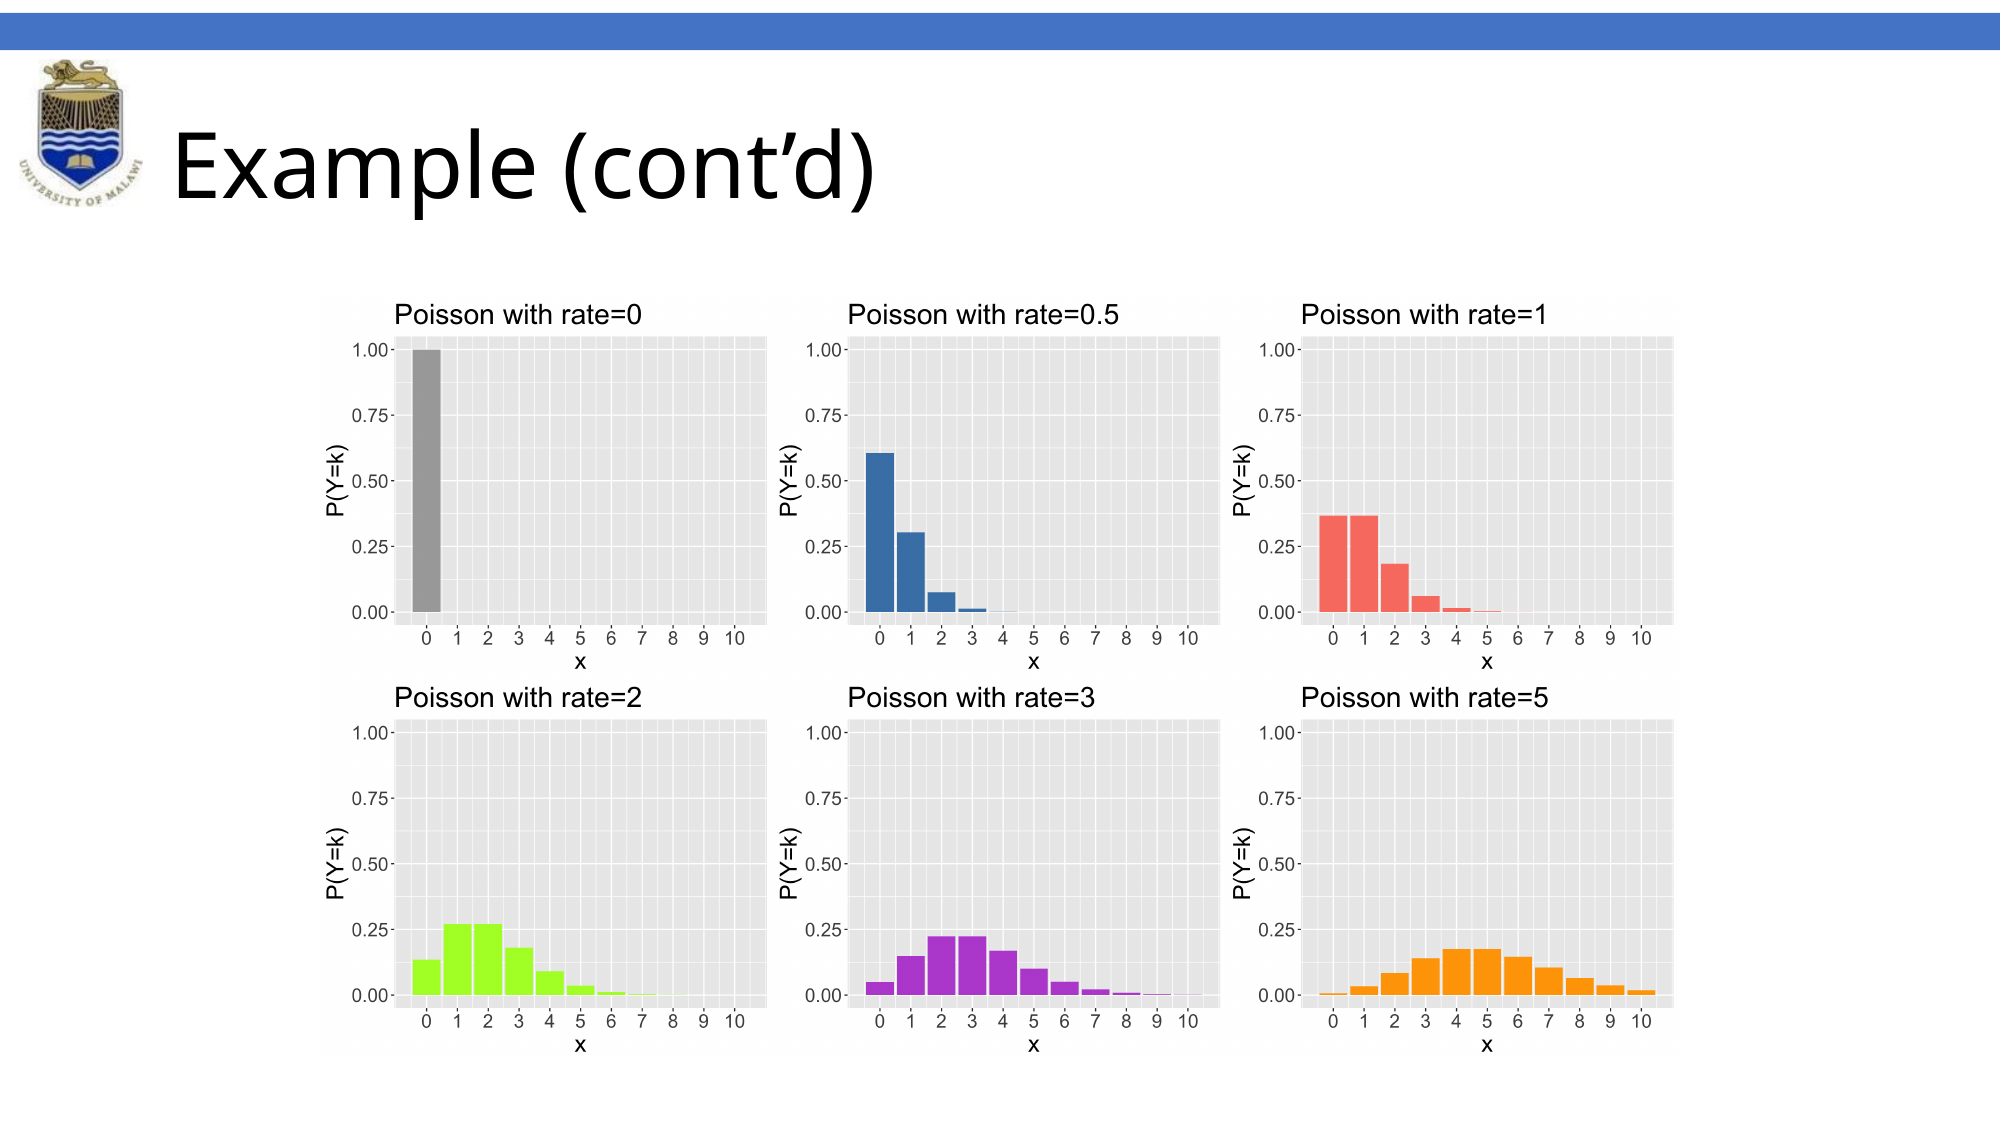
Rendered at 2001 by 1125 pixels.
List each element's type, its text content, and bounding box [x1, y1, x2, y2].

picture [320, 297, 1680, 1063]
title Example (cont’d) [155, 59, 1851, 278]
picture [19, 59, 143, 207]
